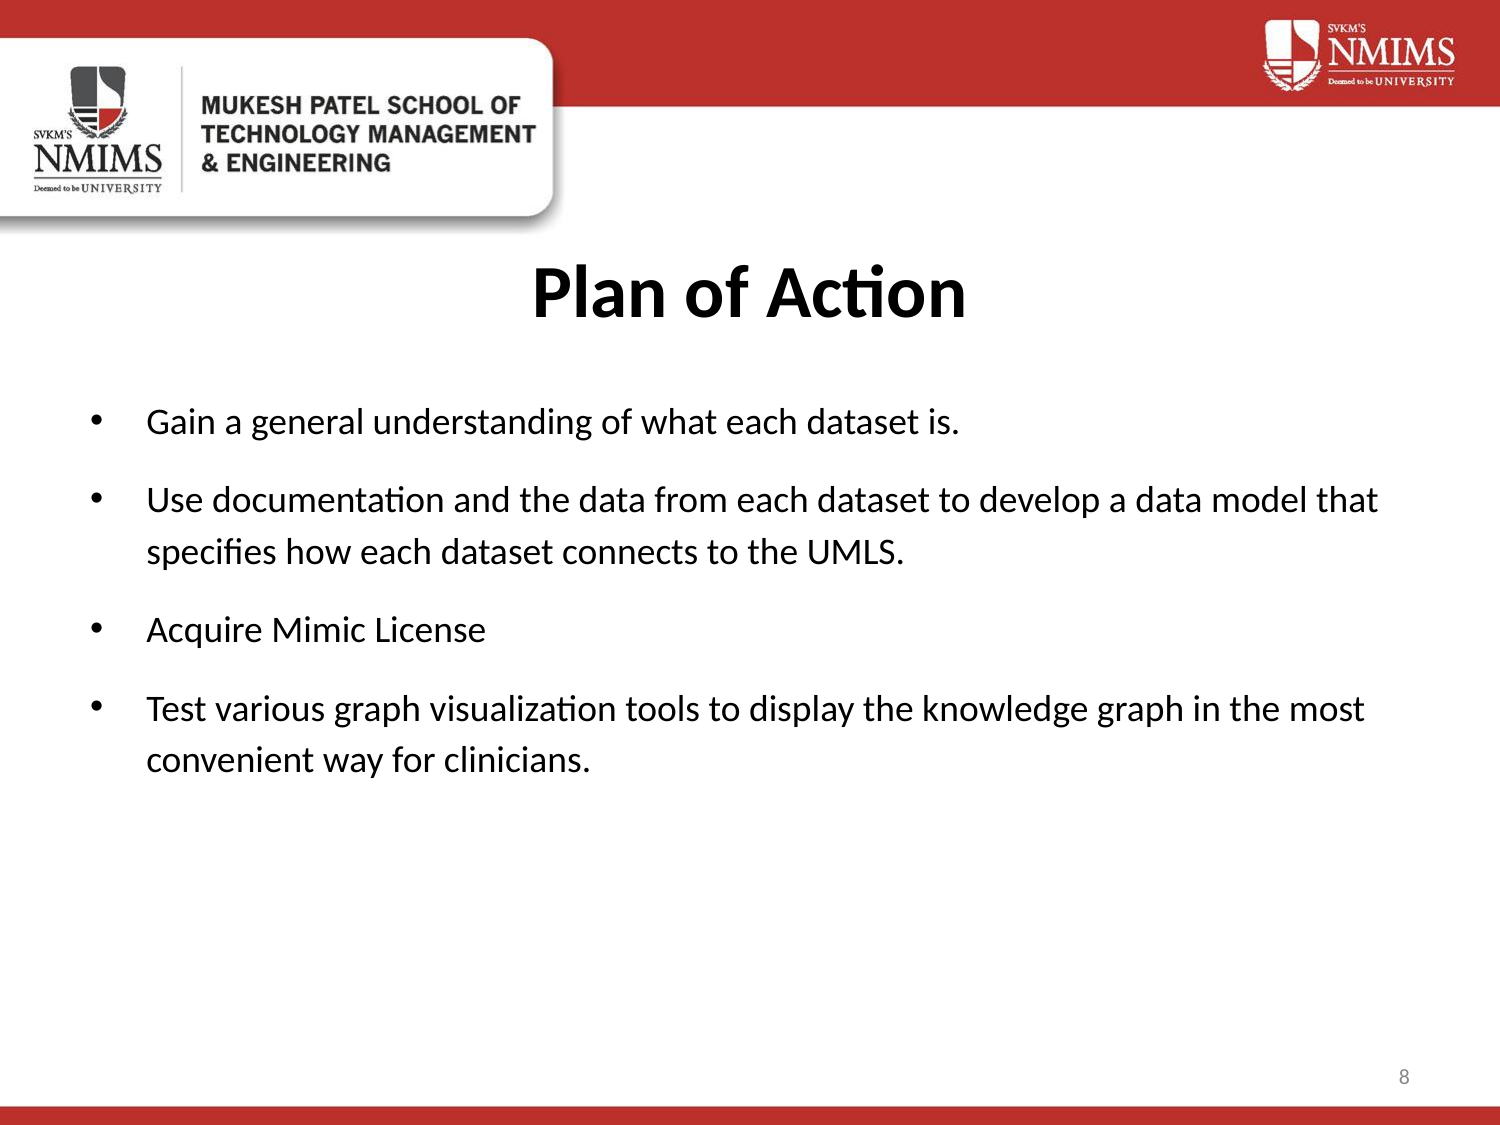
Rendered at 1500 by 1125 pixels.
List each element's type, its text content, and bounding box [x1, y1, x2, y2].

slide_number 8 [1074, 1045, 1425, 1106]
title Plan of Action [75, 212, 1425, 363]
picture [0, 0, 1500, 1125]
list Gain a general understanding of what each dataset is. Use documentation and the data from each dataset to develop a data model that specifies how each dataset connects to the UMLS. Acquire Mimic License Test various graph visualization tools to display the knowledge graph in the most convenient way for clinicians. [75, 375, 1425, 1043]
